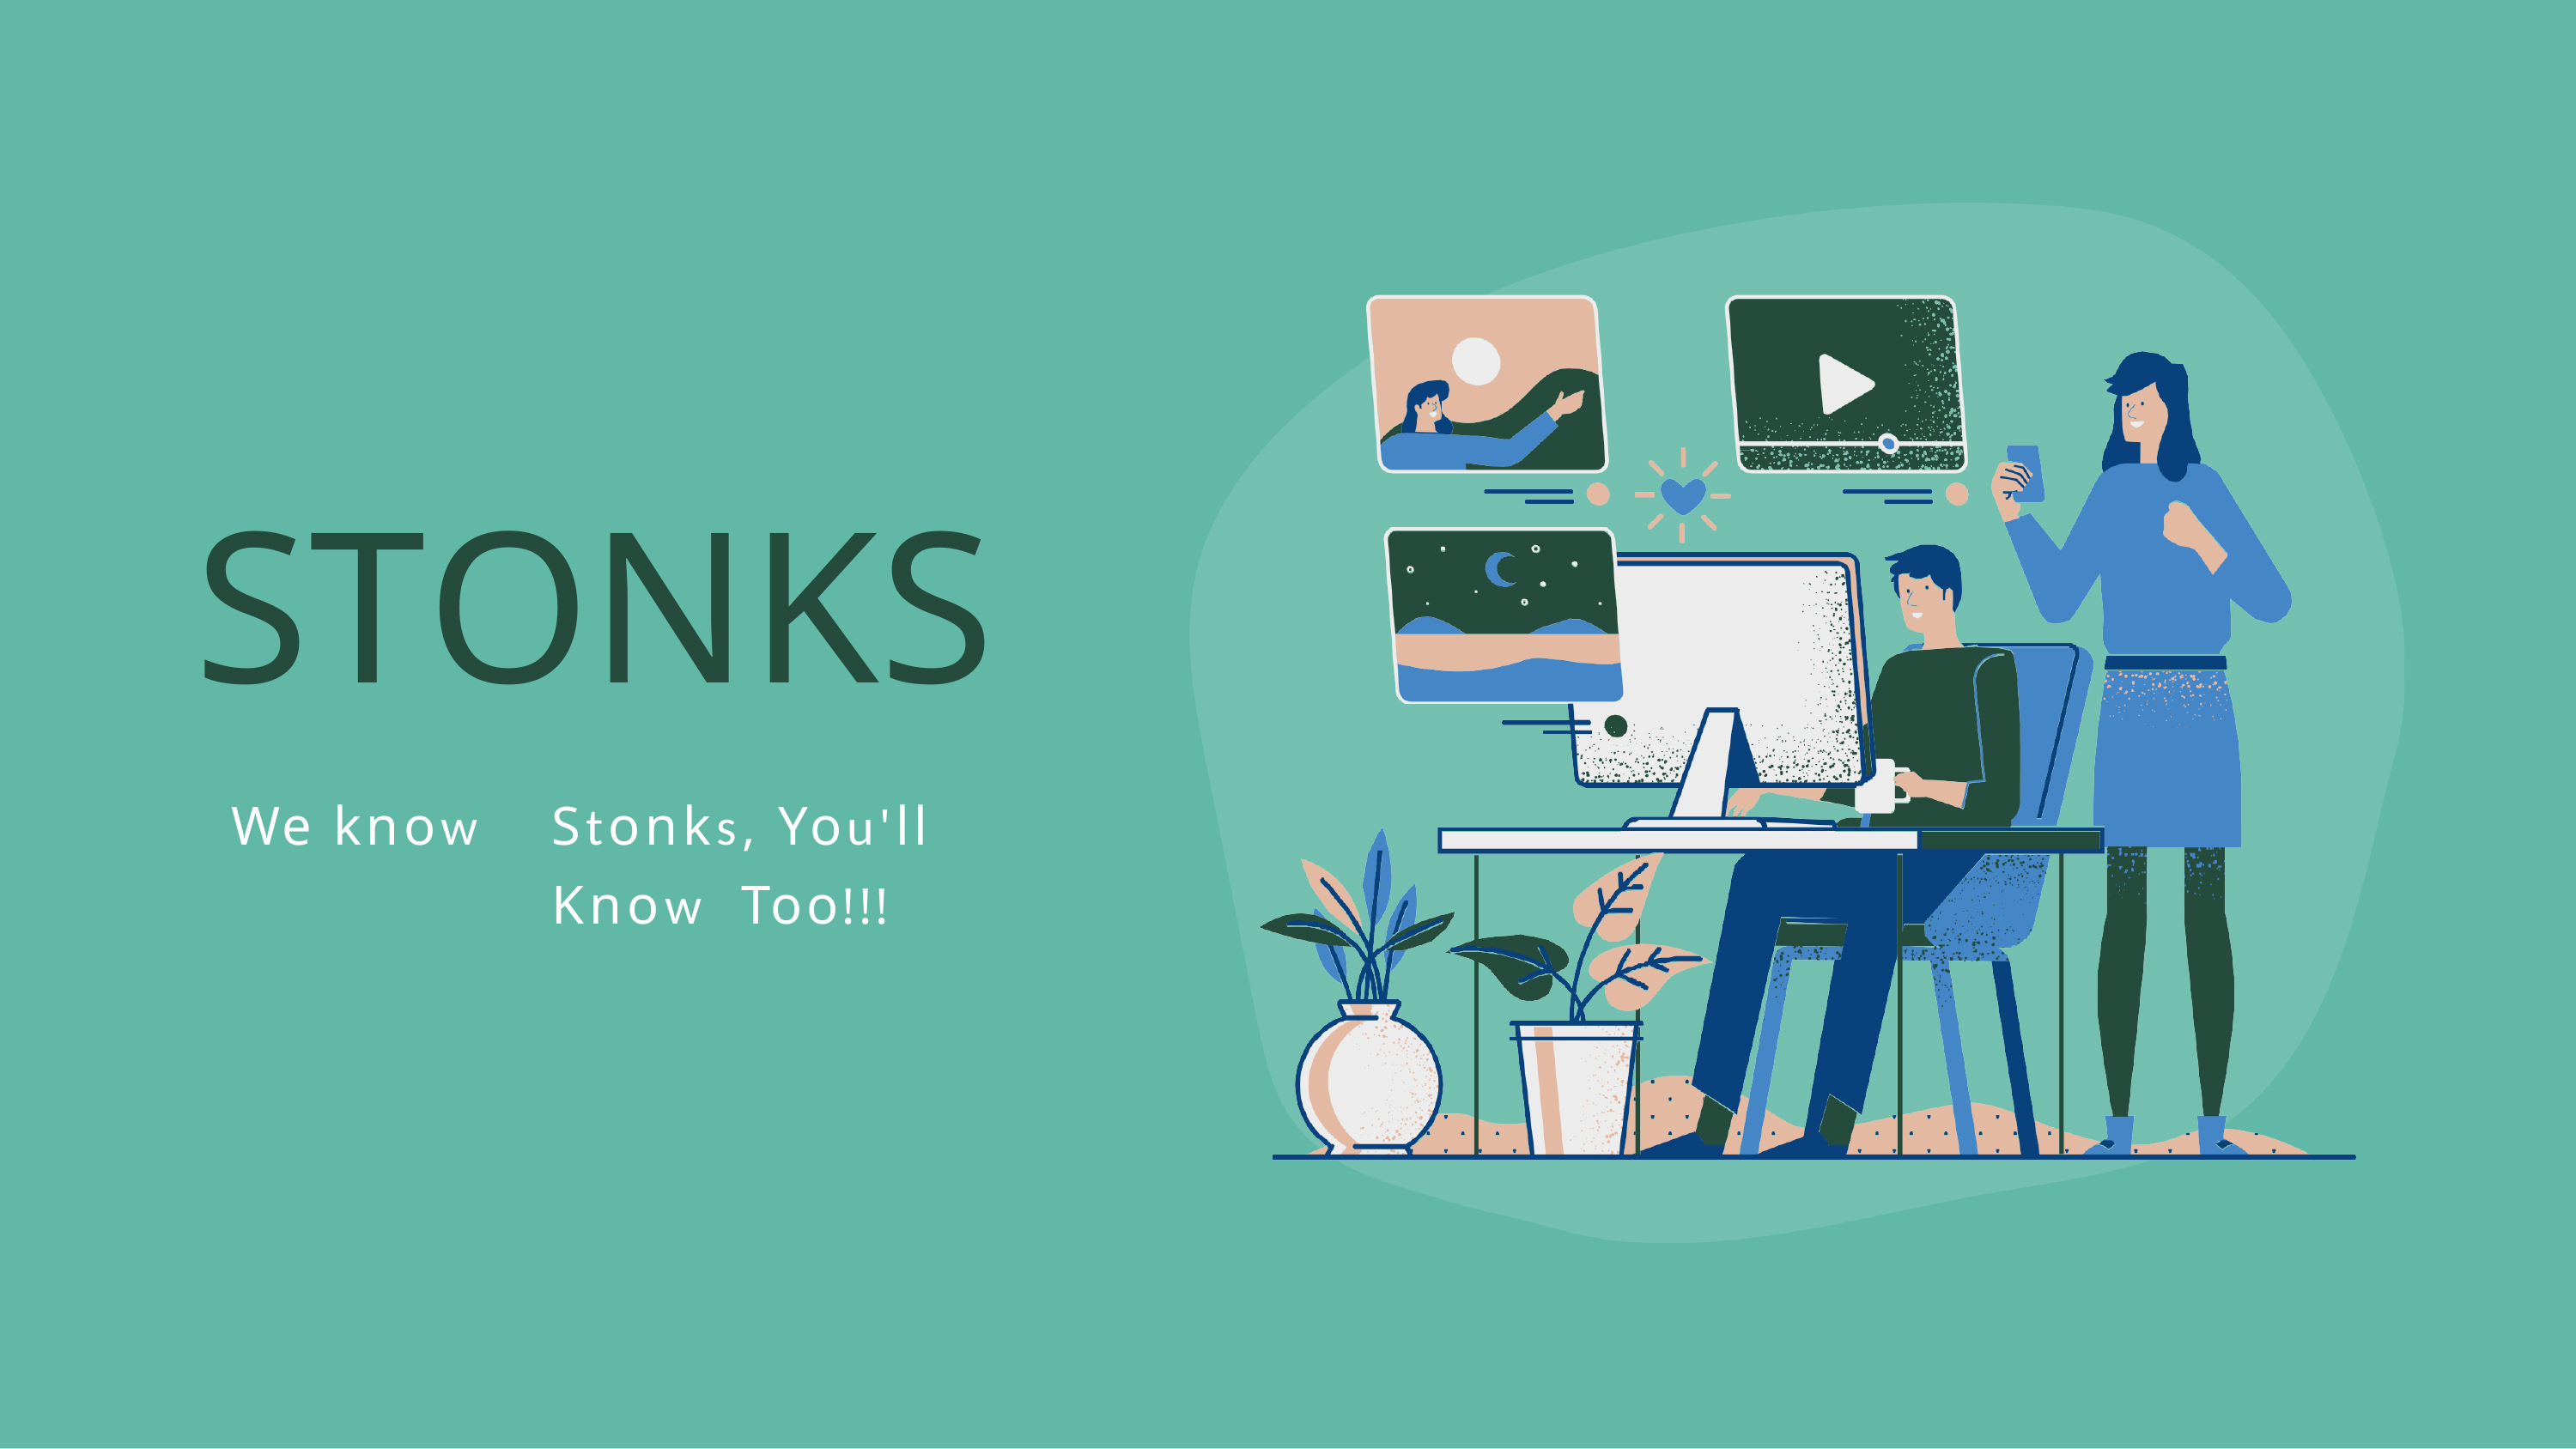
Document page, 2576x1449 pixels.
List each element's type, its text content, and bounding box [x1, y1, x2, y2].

text_box STONKS [192, 470, 1004, 724]
text_box We know Stonks, You'll Know Too!!! [229, 774, 1036, 935]
text_box [1189, 203, 2405, 1243]
